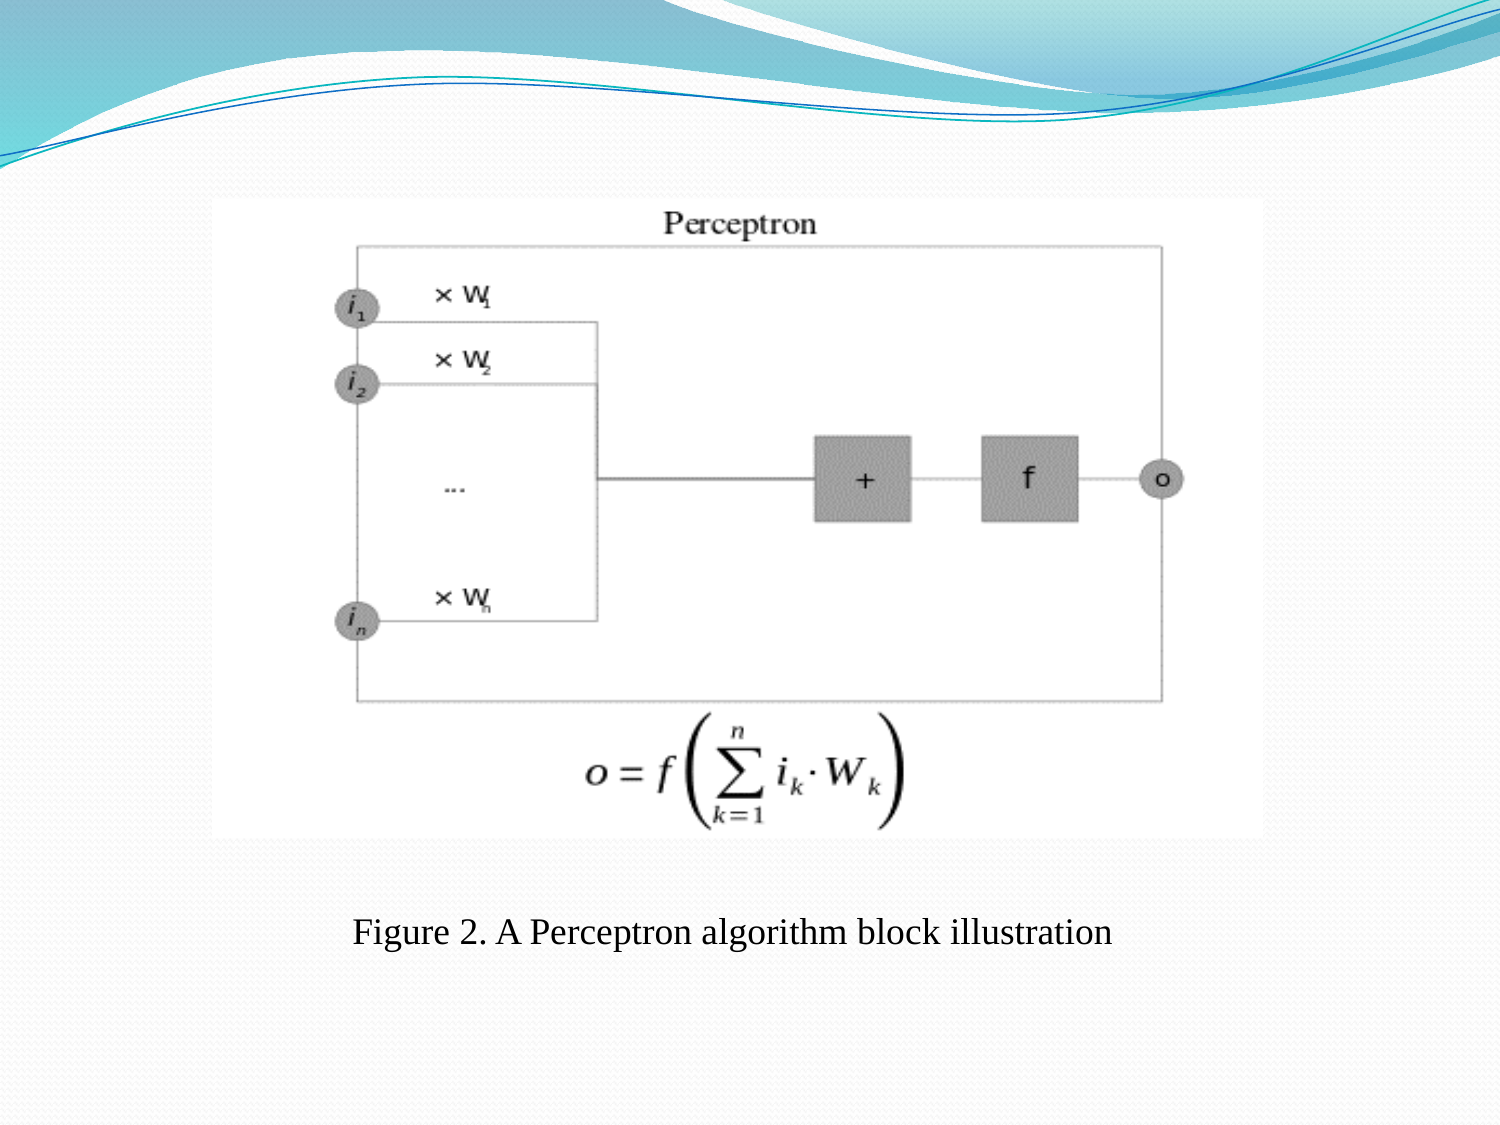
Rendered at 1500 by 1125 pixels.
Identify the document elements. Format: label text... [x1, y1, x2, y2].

text_box Figure 2. A Perceptron algorithm block illustration [337, 899, 1213, 960]
picture [212, 199, 1263, 838]
